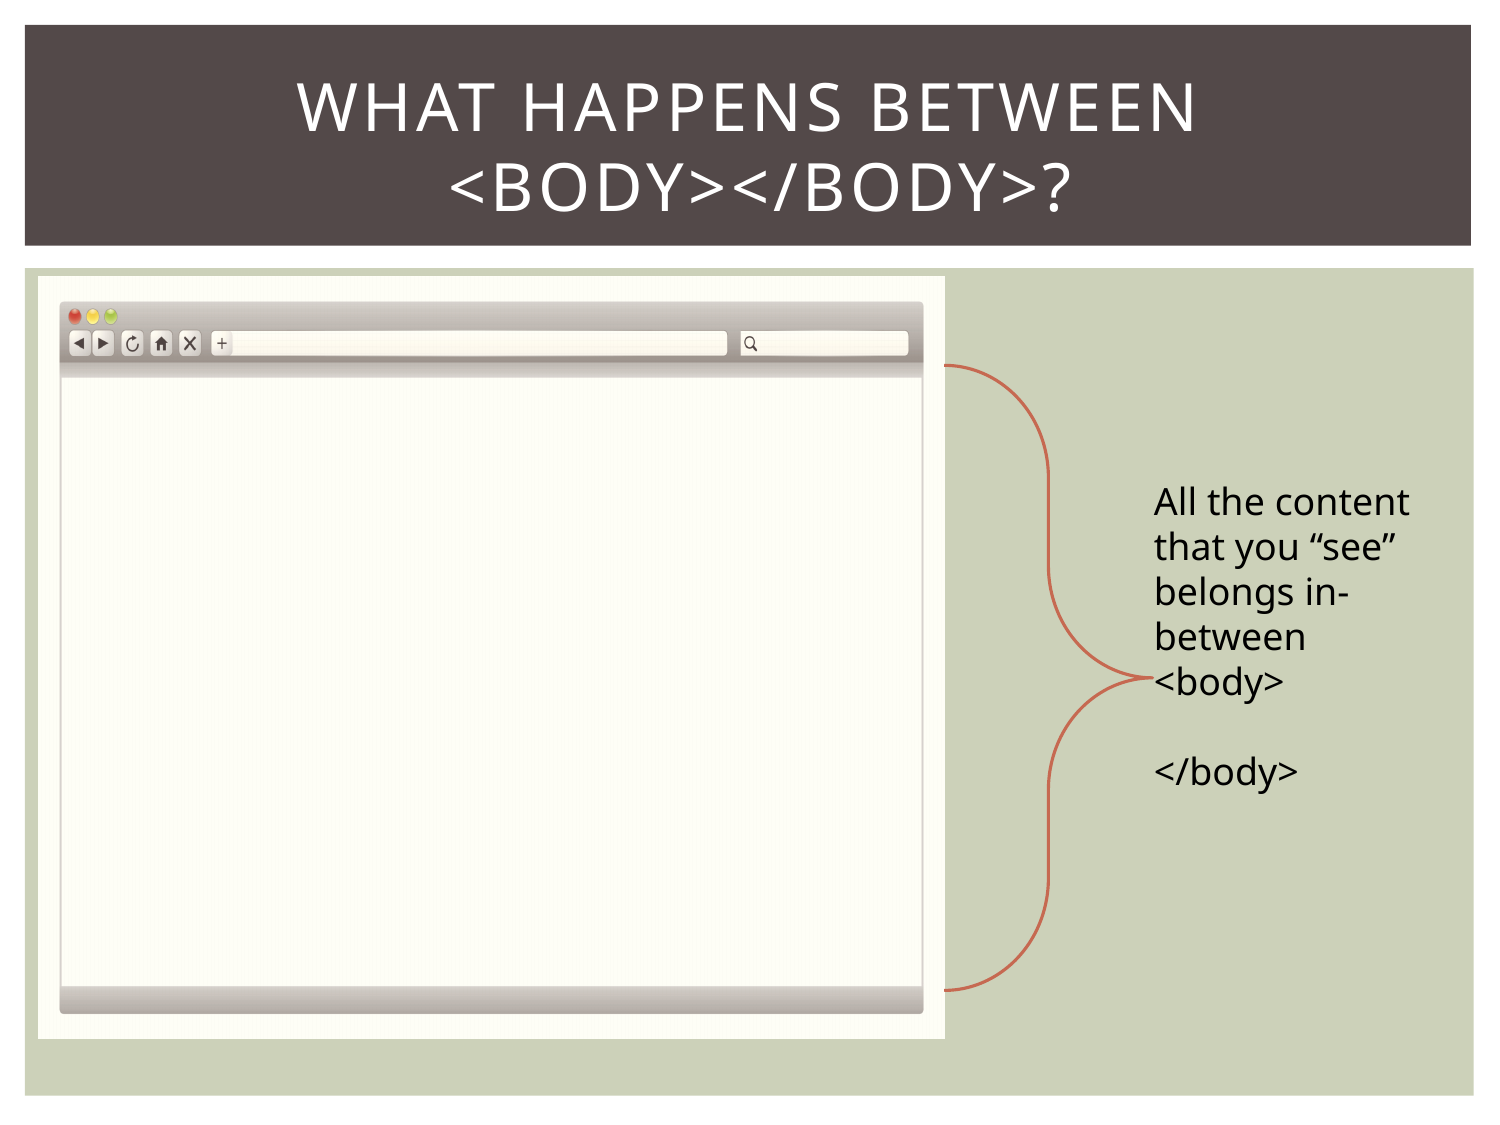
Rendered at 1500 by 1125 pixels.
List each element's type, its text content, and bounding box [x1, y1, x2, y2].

title what happens between <body></body>? [62, 58, 1438, 232]
text_box [951, 363, 1139, 992]
text_box All the content that you “see” belongs in-between <body> </body> [1139, 470, 1500, 801]
picture [37, 276, 945, 1040]
